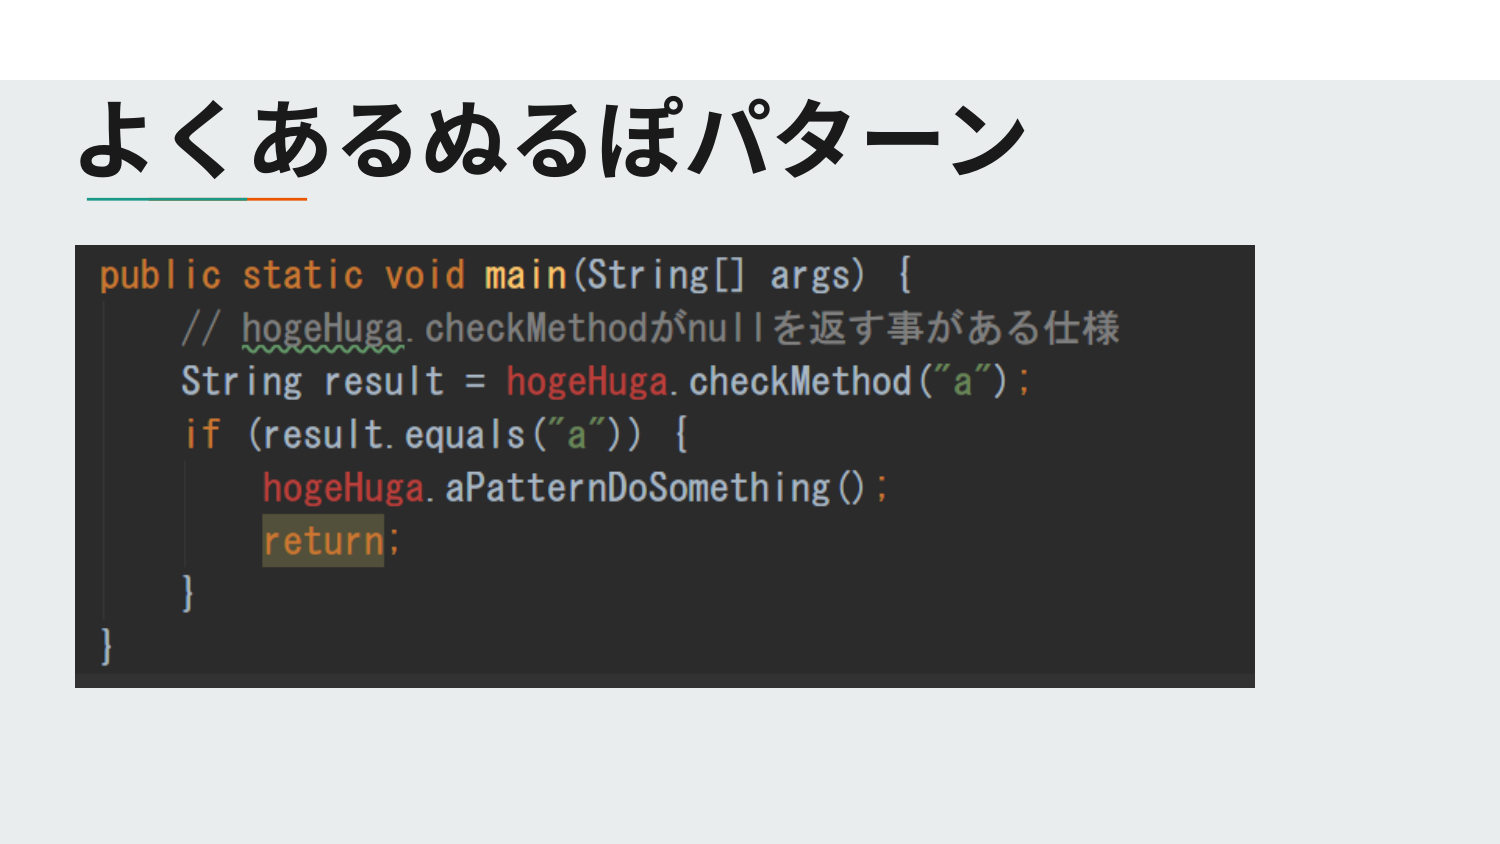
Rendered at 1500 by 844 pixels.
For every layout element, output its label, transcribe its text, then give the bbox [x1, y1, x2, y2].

picture [74, 245, 1255, 689]
title よくあるぬるぽパターン [56, 54, 1368, 221]
